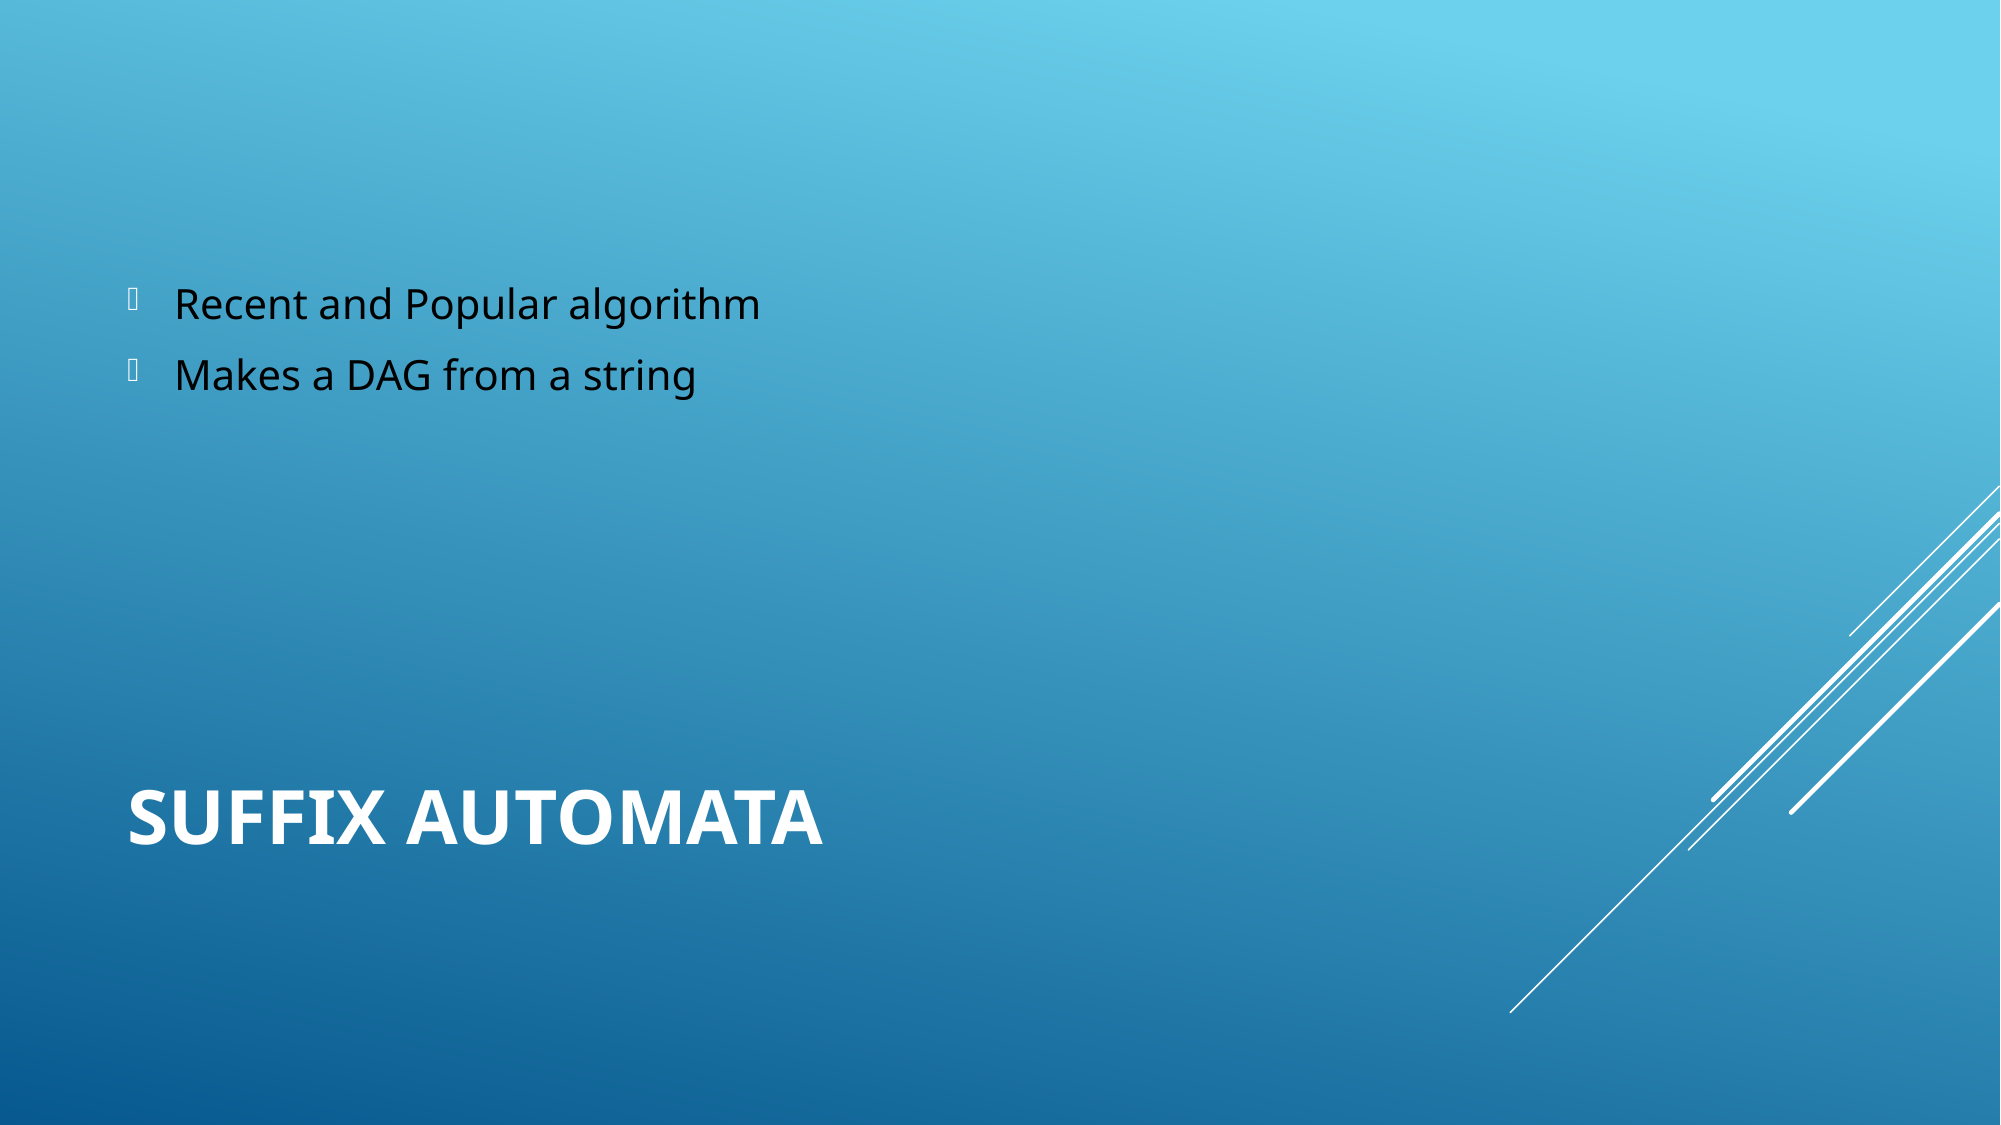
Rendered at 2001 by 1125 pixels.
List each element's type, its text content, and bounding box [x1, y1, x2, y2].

title Suffix Automata [112, 736, 1513, 984]
list Recent and Popular algorithm Makes a DAG from a string [112, 112, 1513, 706]
